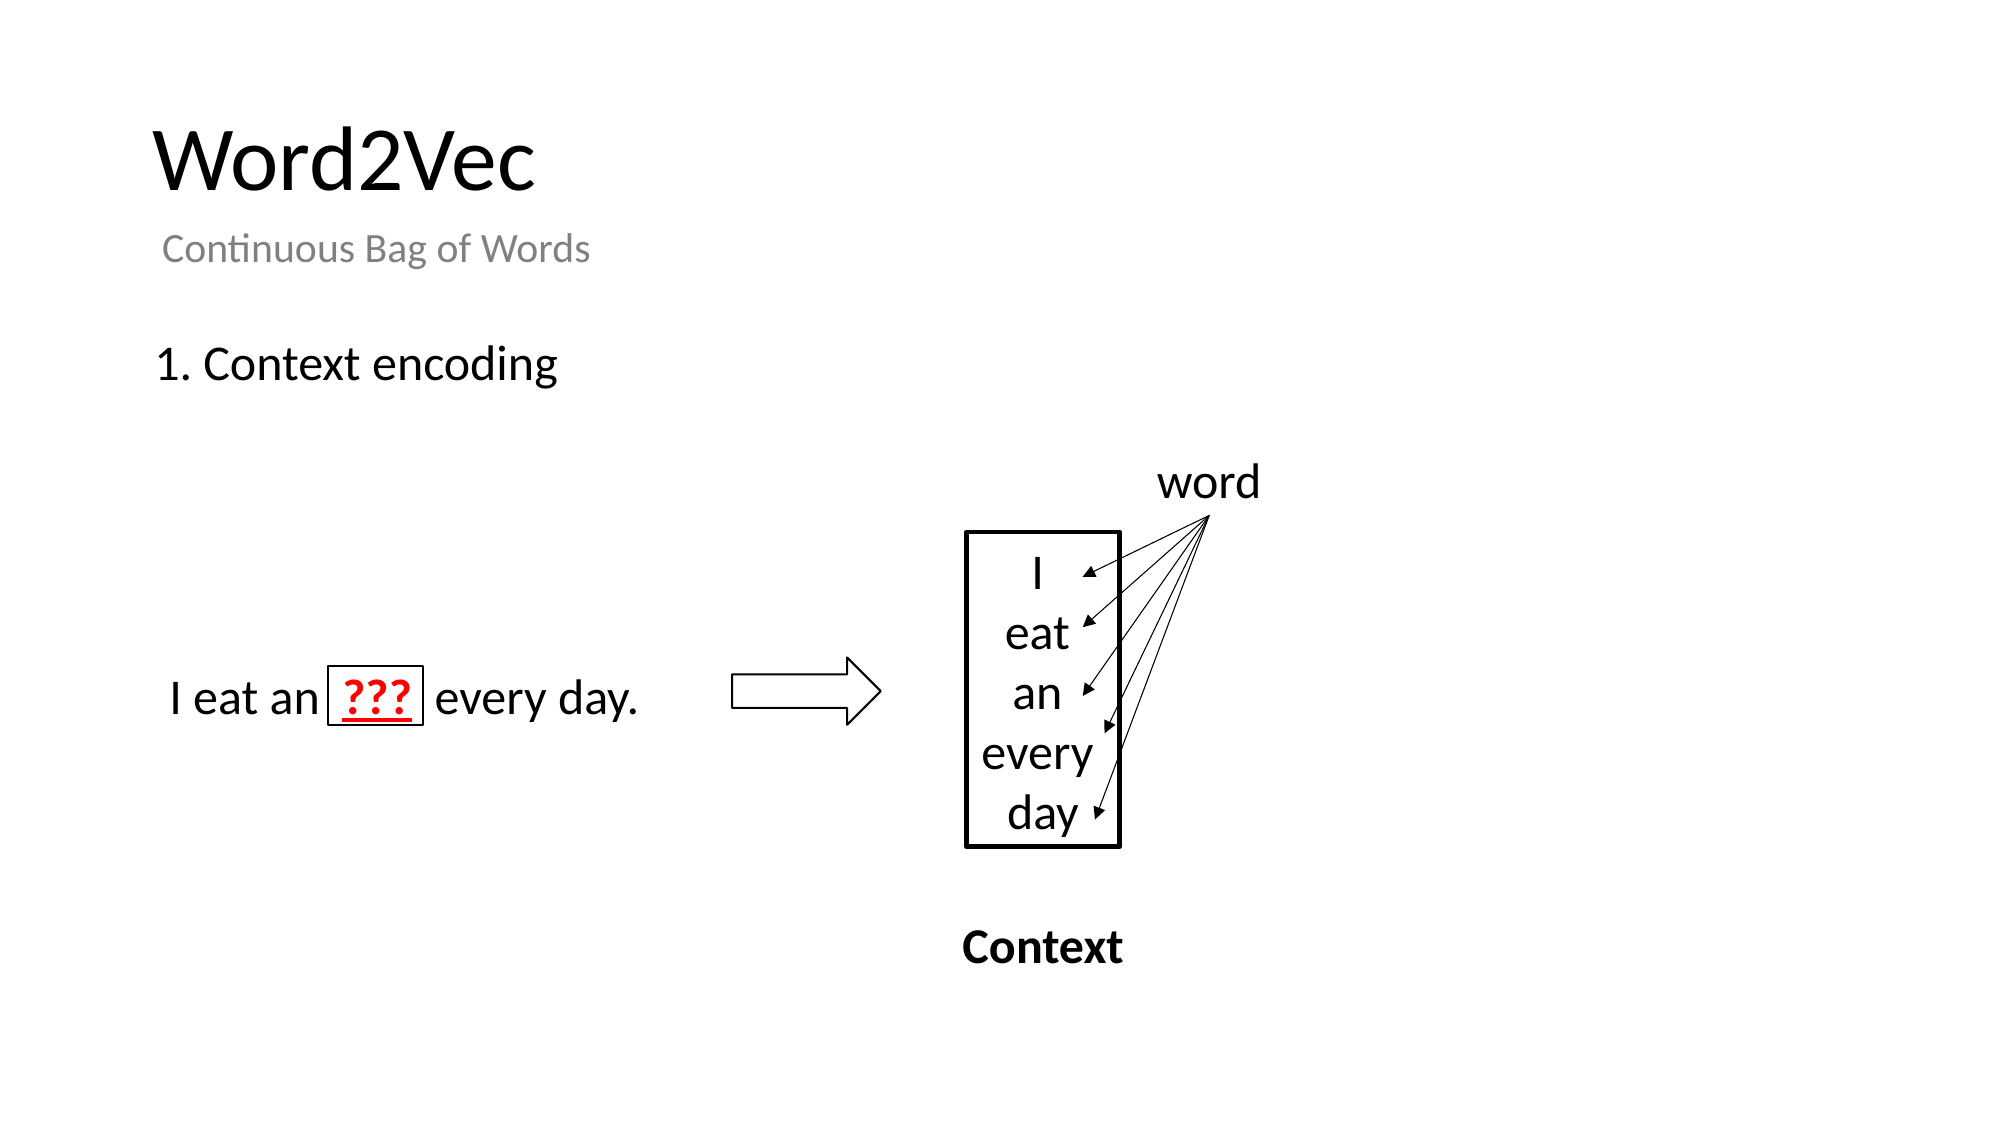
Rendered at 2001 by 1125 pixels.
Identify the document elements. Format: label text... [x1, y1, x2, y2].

text_box [731, 656, 882, 726]
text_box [1082, 516, 1094, 696]
title Word2Vec [137, 45, 1863, 263]
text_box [1094, 516, 1210, 820]
text_box 1. Context encoding [139, 323, 573, 398]
text_box I eat an every day [966, 532, 1120, 847]
text_box Context [947, 906, 1139, 981]
text_box [327, 665, 424, 726]
text_box I eat an ??? every day. [154, 657, 654, 733]
text_box word [1142, 440, 1277, 516]
text_box Continuous Bag of Words [147, 213, 606, 278]
